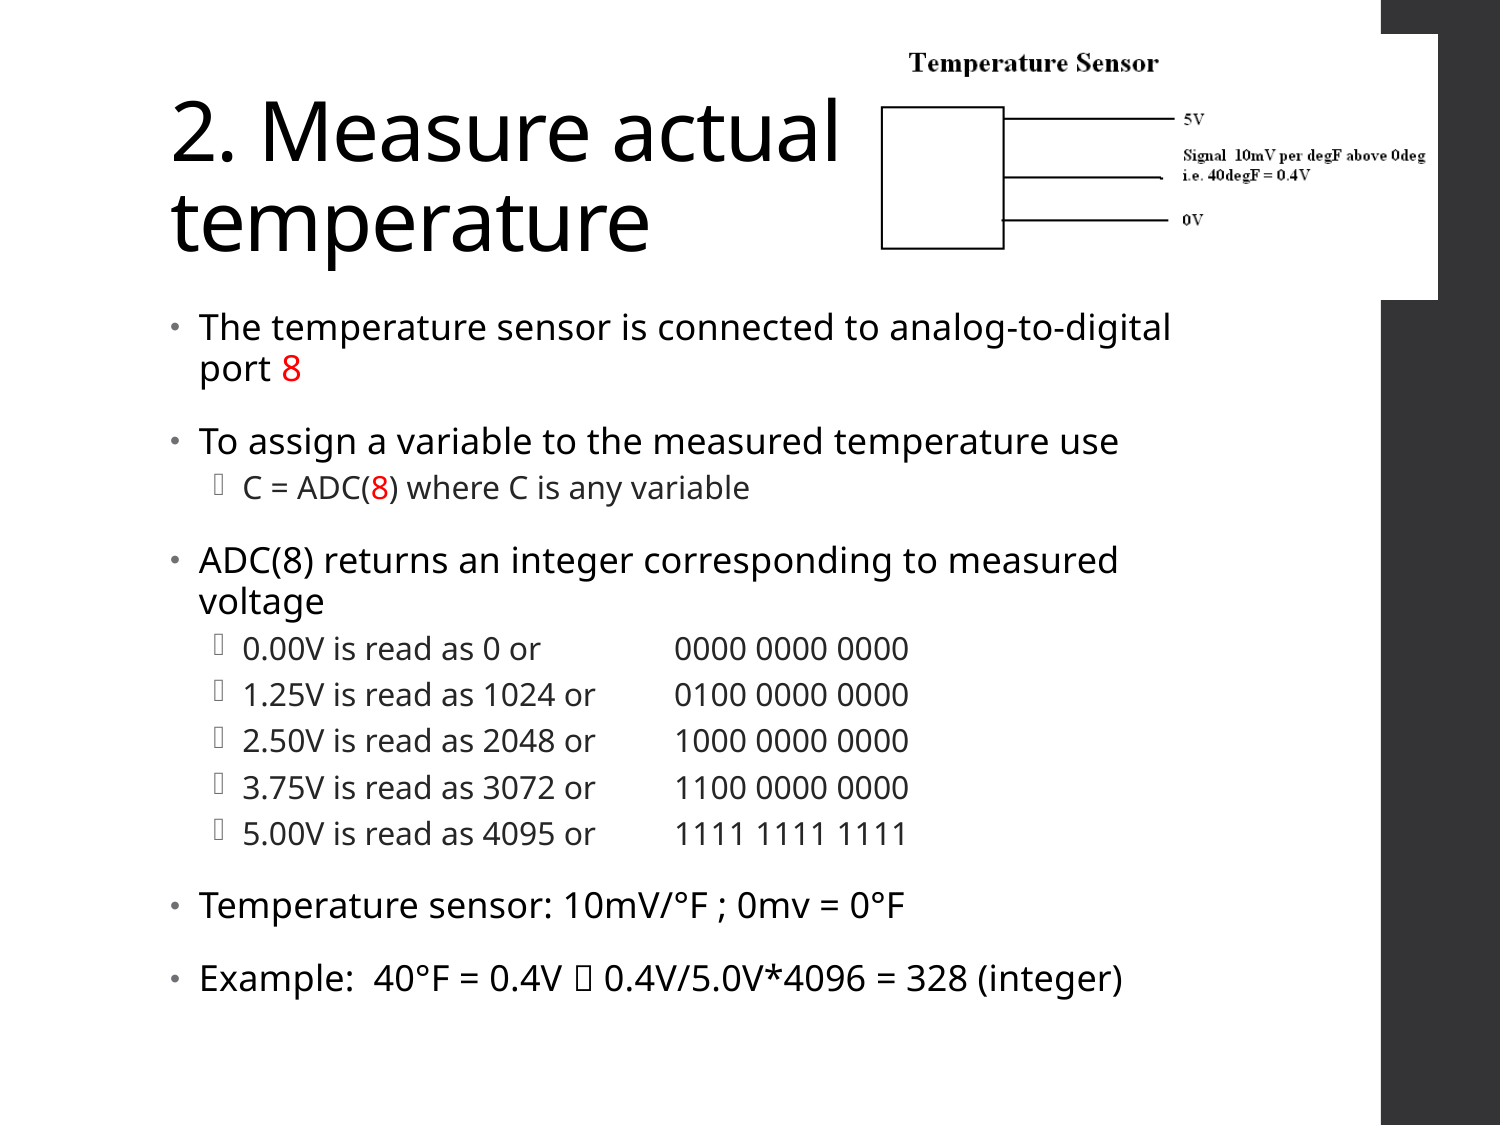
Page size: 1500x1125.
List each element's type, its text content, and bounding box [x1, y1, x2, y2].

picture [862, 33, 1438, 301]
list The temperature sensor is connected to analog-to-digital port 8 To assign a variable to the measured temperature use C = ADC(8) where C is any variable ADC(8) returns an integer corresponding to measured voltage 0.00V is read as 0 or 0000 0000 0000 1.25V is read as 1024 or 0100 0000 0000 2.50V is read as 2048 or 1000 0000 0000 3.75V is read as 3072 or 1100 0000 0000 5.00V is read as 4095 or 1111 1111 1111 Temperature sensor: 10mV/°F ; 0mv = 0°F Example: 40°F = 0.4V  0.4V/5.0V*4096 = 328 (integer) [155, 299, 1213, 1014]
title 2. Measure actual temperature [155, 60, 855, 278]
